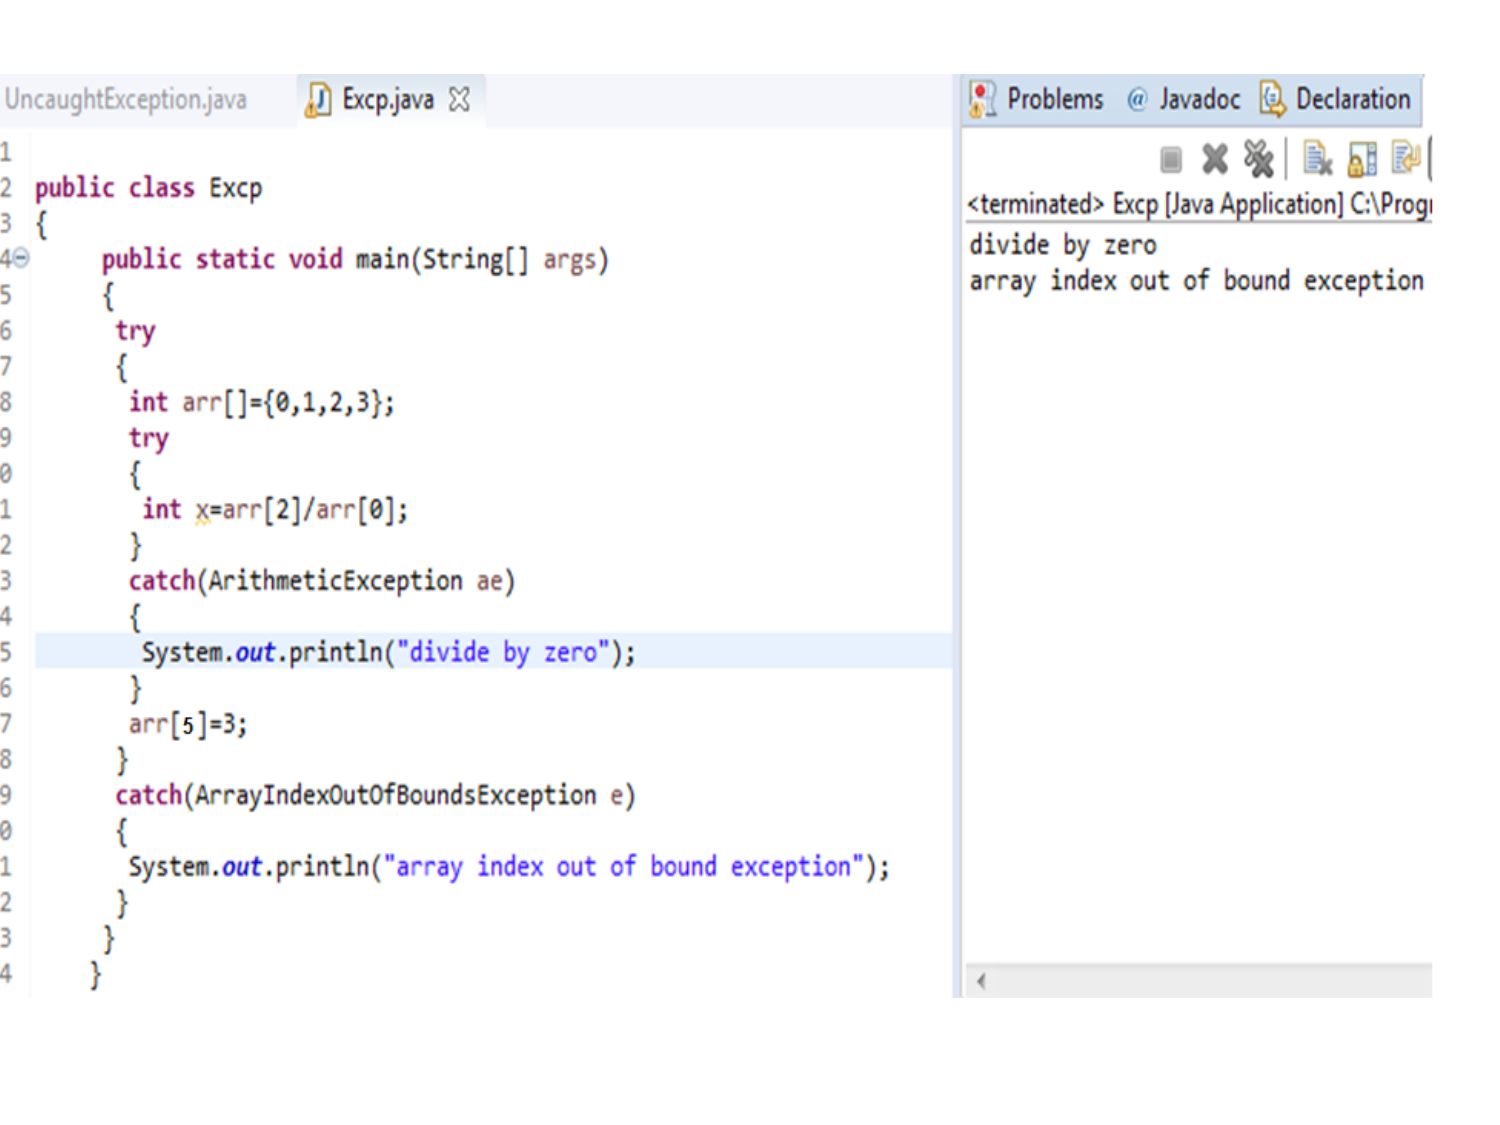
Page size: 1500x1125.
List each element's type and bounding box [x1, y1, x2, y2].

picture [0, 74, 1500, 998]
